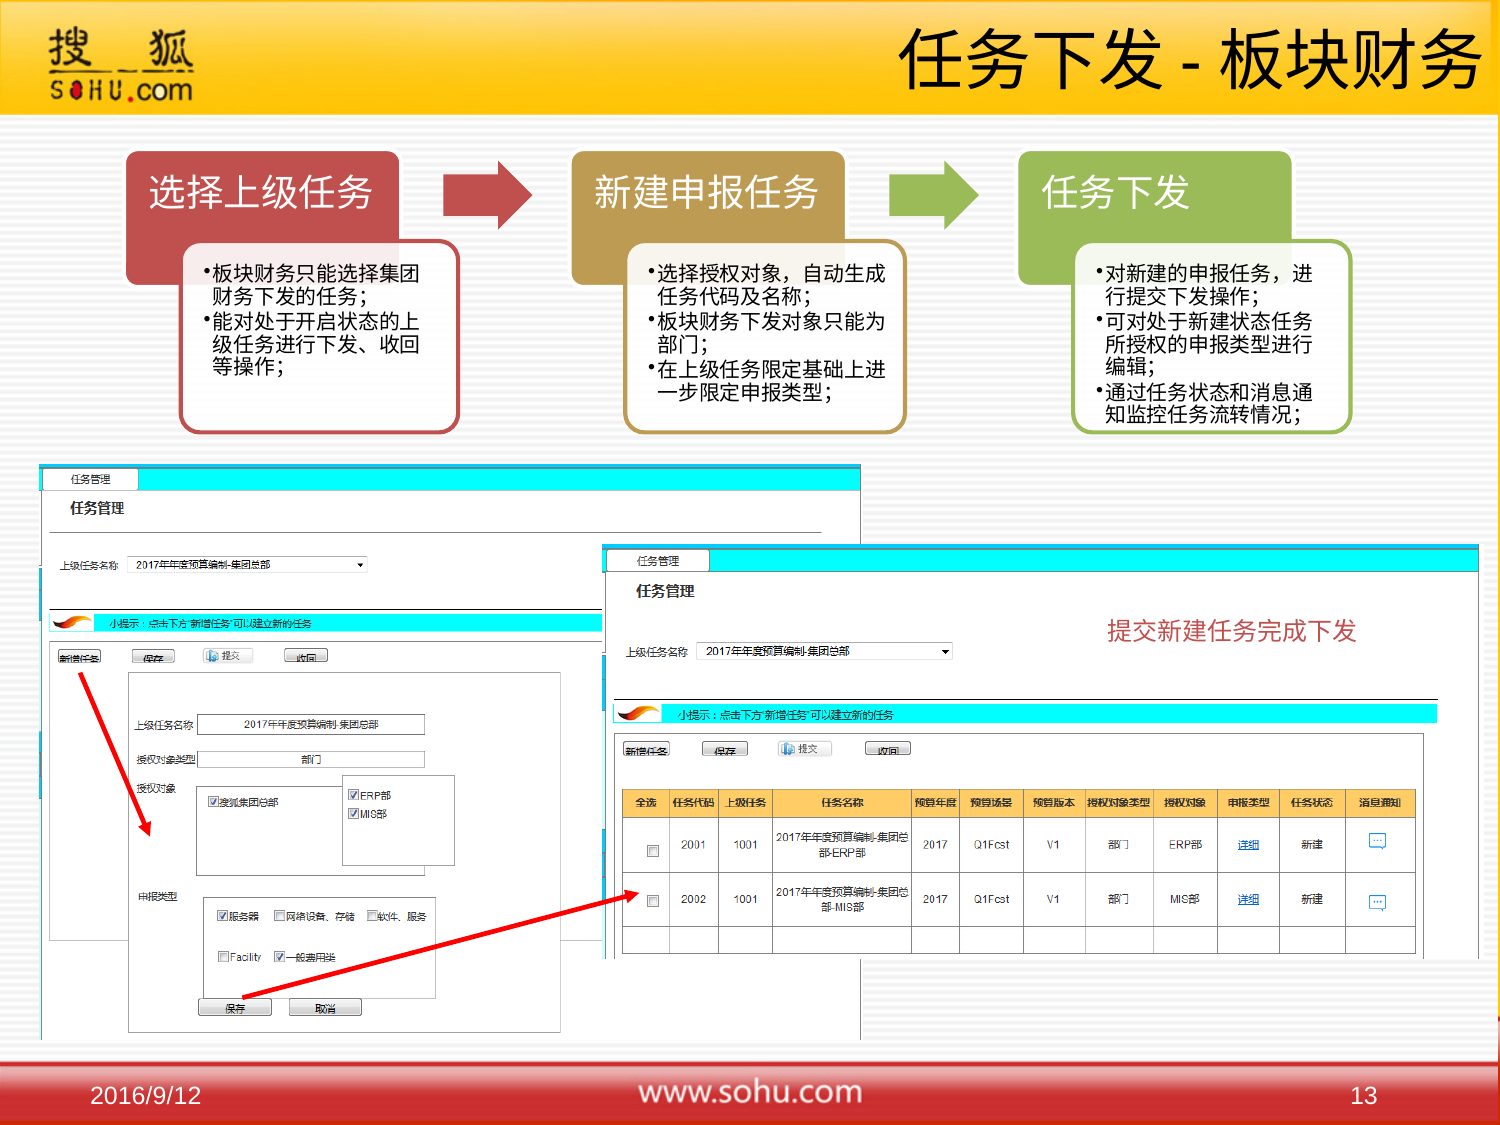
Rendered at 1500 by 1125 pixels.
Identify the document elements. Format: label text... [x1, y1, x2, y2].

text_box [242, 892, 640, 998]
picture [0, 0, 1500, 1125]
title 任务下发-板块财务 [515, 0, 1500, 118]
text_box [79, 672, 151, 837]
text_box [123, 125, 1351, 457]
slide_number 13 [1042, 1065, 1393, 1125]
